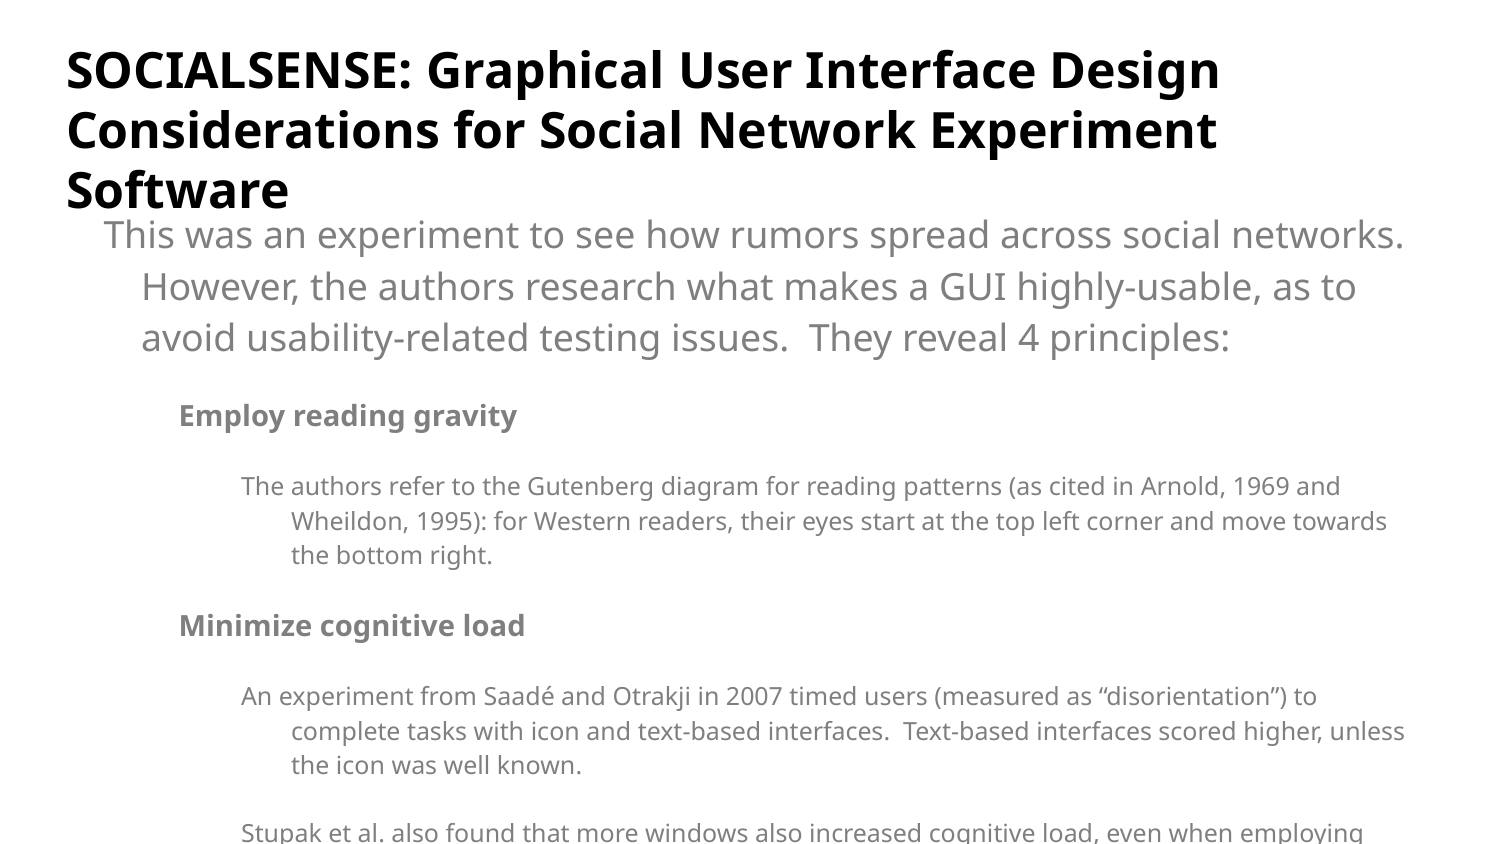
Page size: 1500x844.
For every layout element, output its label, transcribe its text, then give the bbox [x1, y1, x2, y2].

title SOCIALSENSE: Graphical User Interface Design Considerations for Social Network Experiment Software [51, 23, 1449, 126]
list This was an experiment to see how rumors spread across social networks. However, the authors research what makes a GUI highly-usable, as to avoid usability-related testing issues. They reveal 4 principles: Employ reading gravity The authors refer to the Gutenberg diagram for reading patterns (as cited in Arnold, 1969 and Wheildon, 1995): for Western readers, their eyes start at the top left corner and move towards the bottom right. Minimize cognitive load An experiment from Saadé and Otrakji in 2007 timed users (measured as “disorientation”) to complete tasks with icon and text-based interfaces. Text-based interfaces scored higher, unless the icon was well known. Stupak et al. also found that more windows also increased cognitive load, even when employing reading gravity. It was too much information, and it also lead to having smaller font sizes. Instead, a tabbed interface was used and reduced the cognitive load (369). [51, 189, 1449, 750]
